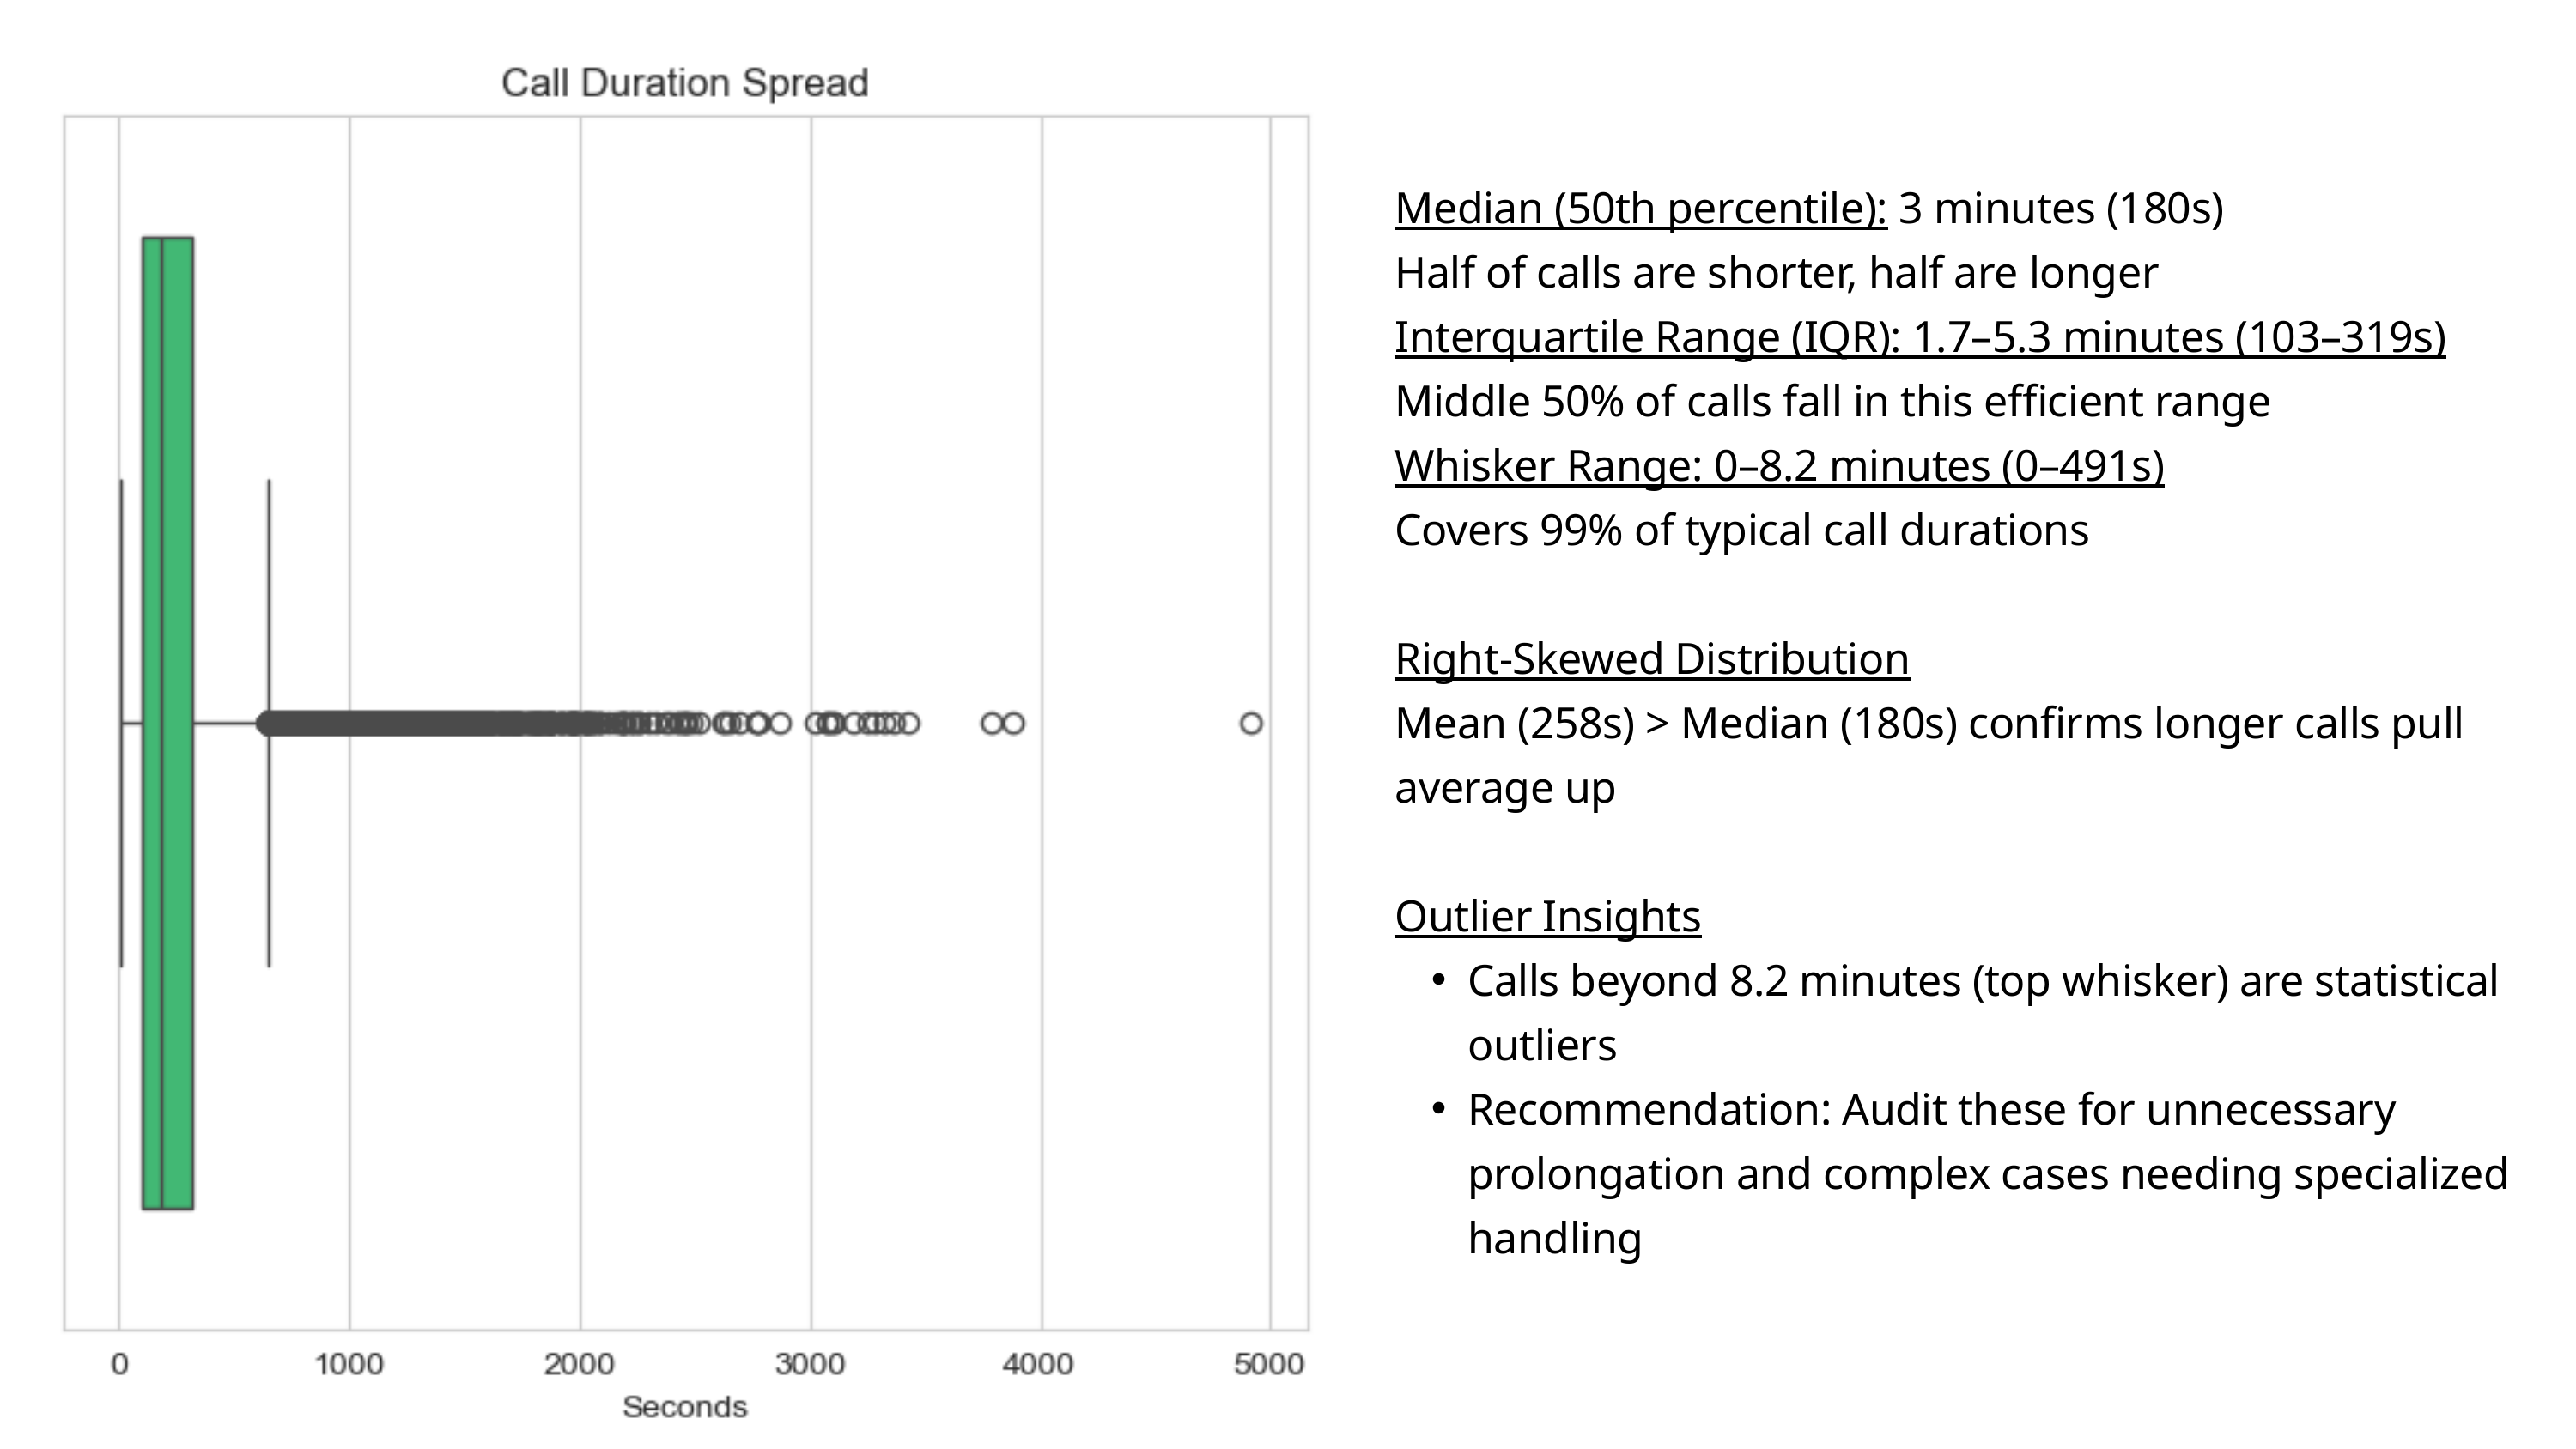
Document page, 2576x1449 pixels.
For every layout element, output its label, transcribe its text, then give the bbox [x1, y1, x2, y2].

text_box [28, 45, 1334, 1449]
text_box Median (50th percentile): 3 minutes (180s) Half of calls are shorter, half are longer Interquartile Range (IQR): 1.7–5.3 minutes (103–319s) Middle 50% of calls fall in this efficient range Whisker Range: 0–8.2 minutes (0–491s) Covers 99% of typical call durations Right-Skewed Distribution Mean (258s) > Median (180s) confirms longer calls pull average up Outlier Insights Calls beyond 8.2 minutes (top whisker) are statistical outliers Recommendation: Audit these for unnecessary prolongation and complex cases needing specialized handling [1394, 167, 2520, 1263]
